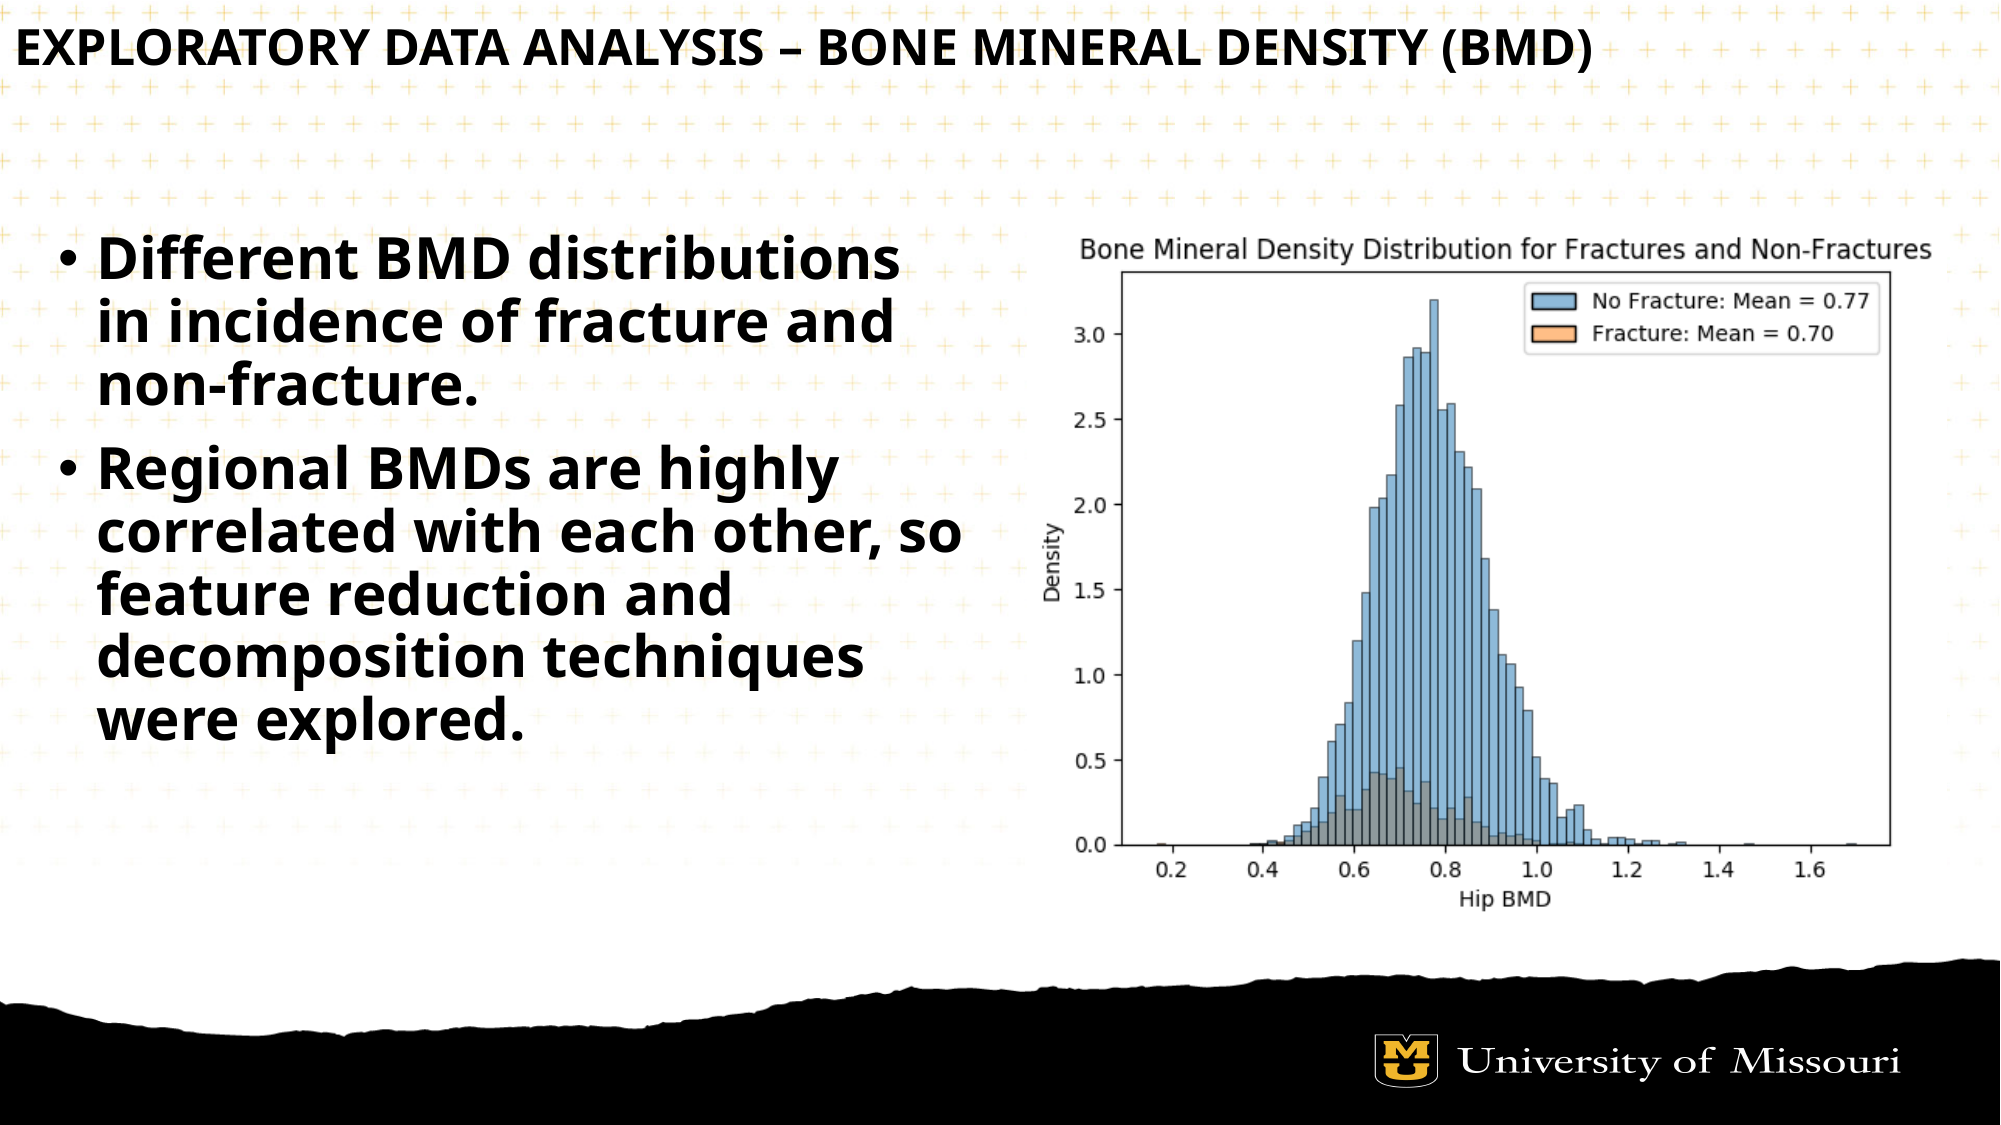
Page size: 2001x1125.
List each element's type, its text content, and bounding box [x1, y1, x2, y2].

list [1027, 222, 1947, 927]
picture [0, 1, 2000, 1125]
list Different BMD distributions in incidence of fracture and non-fracture. Regional BMDs are highly correlated with each other, so feature reduction and decomposition techniques were explored. [43, 222, 988, 927]
title Exploratory data analysis – Bone Mineral Density (BMD) [0, 0, 1725, 98]
